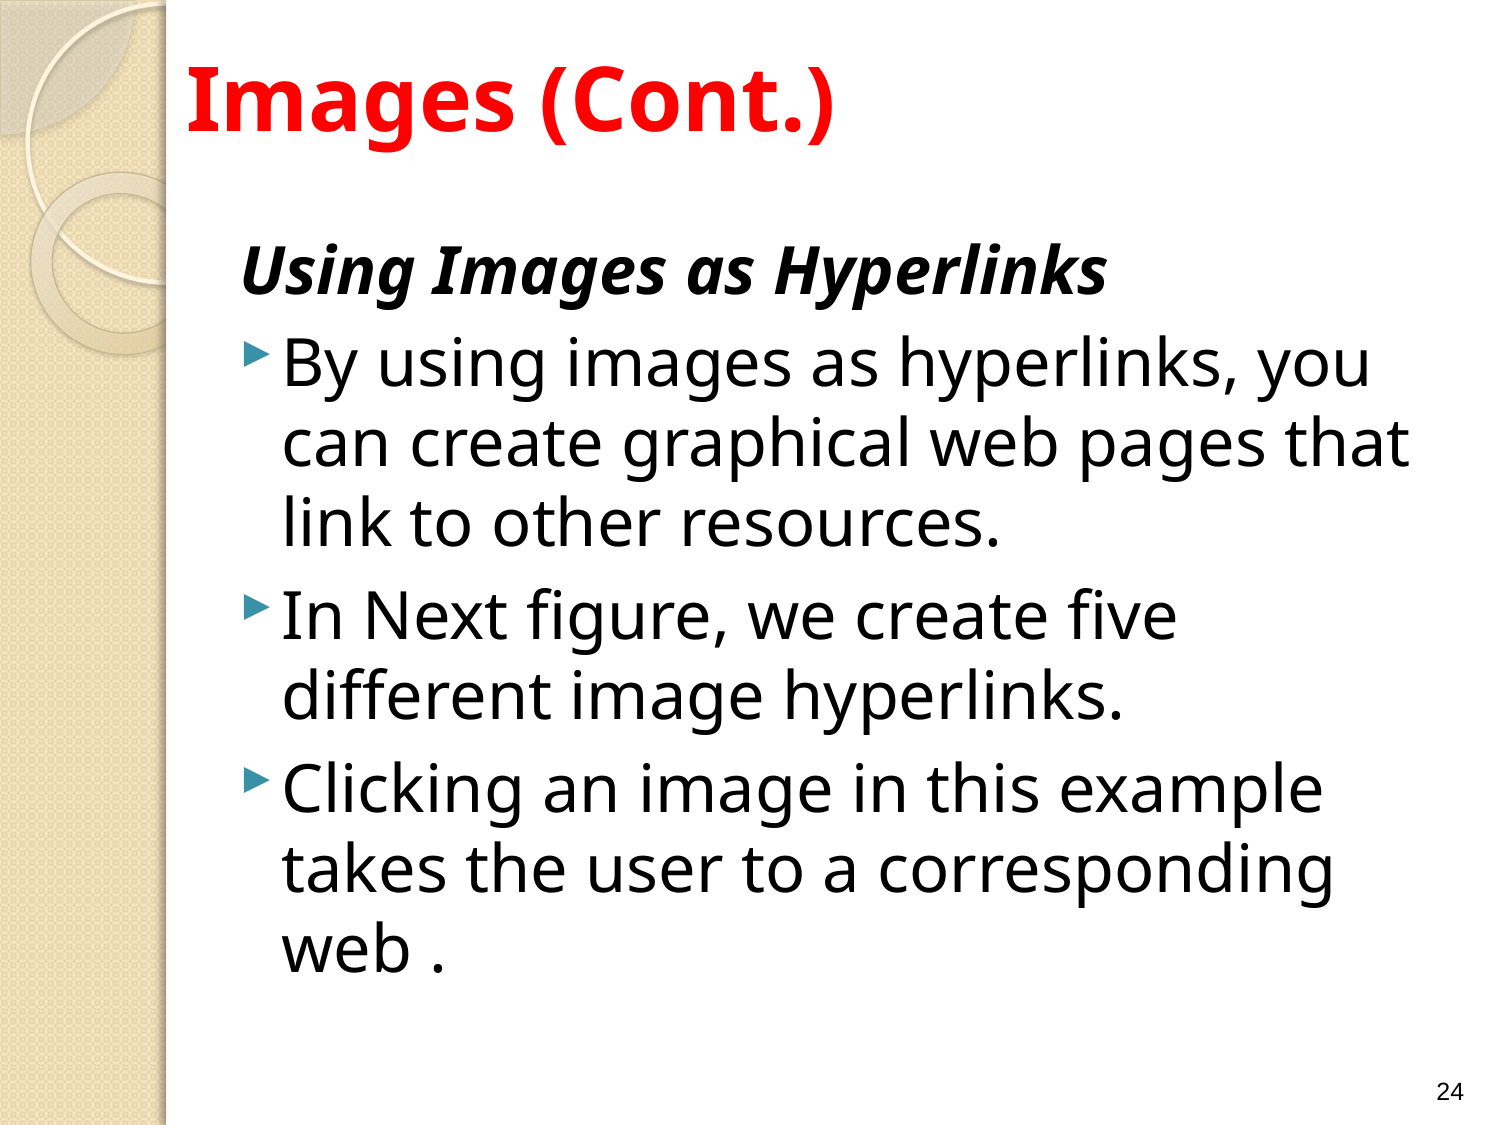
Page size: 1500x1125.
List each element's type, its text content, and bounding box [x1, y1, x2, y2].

slide_number 24 [1413, 1034, 1488, 1113]
title Images (Cont.) [171, 19, 1402, 173]
list Using Images as Hyperlinks By using images as hyperlinks, you can create graphical web pages that link to other resources. In Next figure, we create five different image hyperlinks. Clicking an image in this example takes the user to a corresponding web . [206, 220, 1447, 1025]
